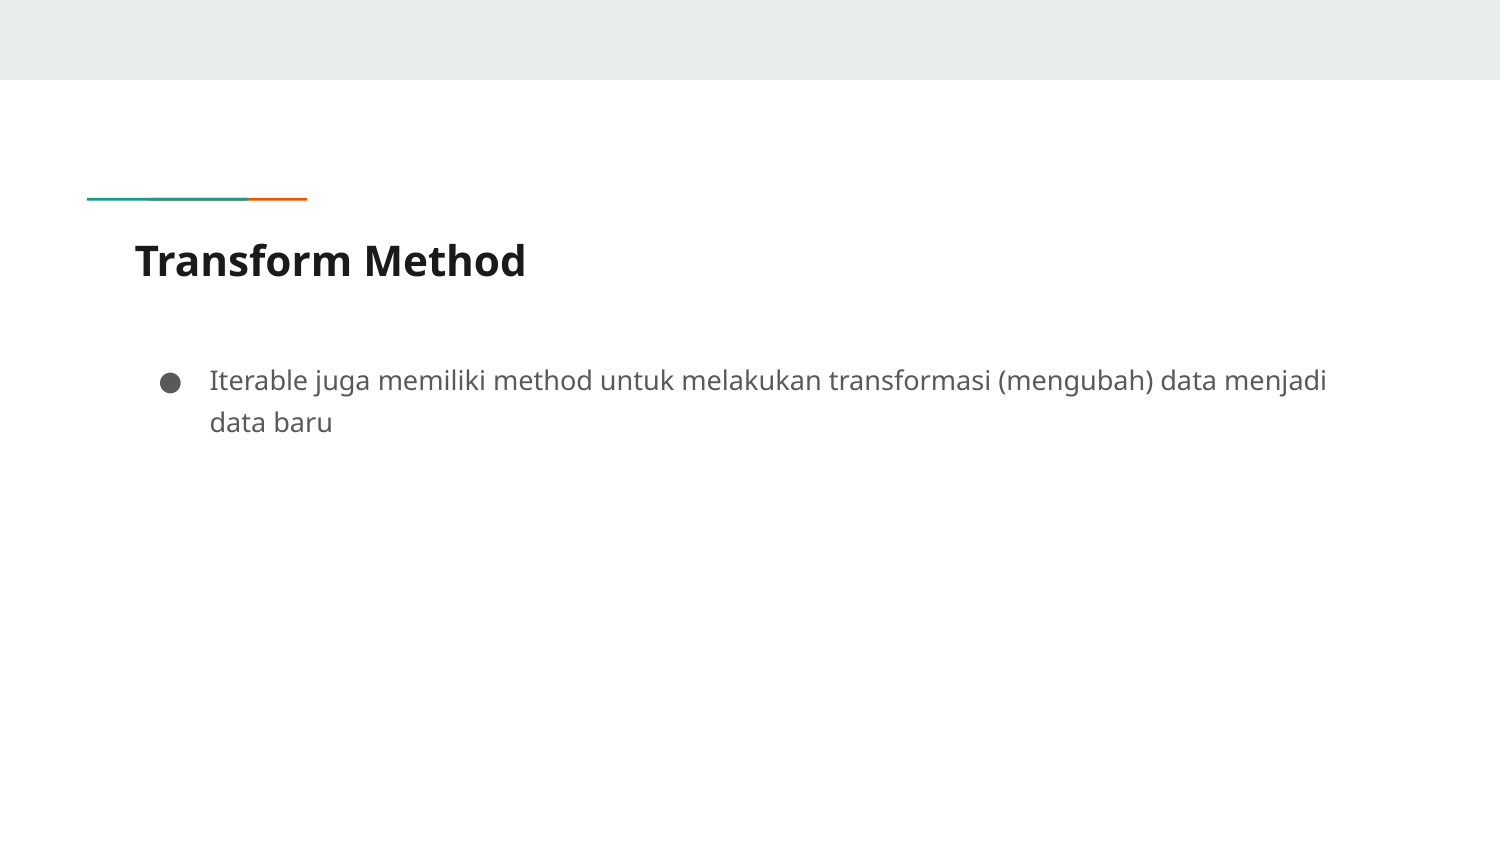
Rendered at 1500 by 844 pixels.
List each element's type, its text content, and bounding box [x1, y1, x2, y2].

title Transform Method [119, 216, 1381, 305]
list Iterable juga memiliki method untuk melakukan transformasi (mengubah) data menjadi data baru [119, 341, 1381, 712]
